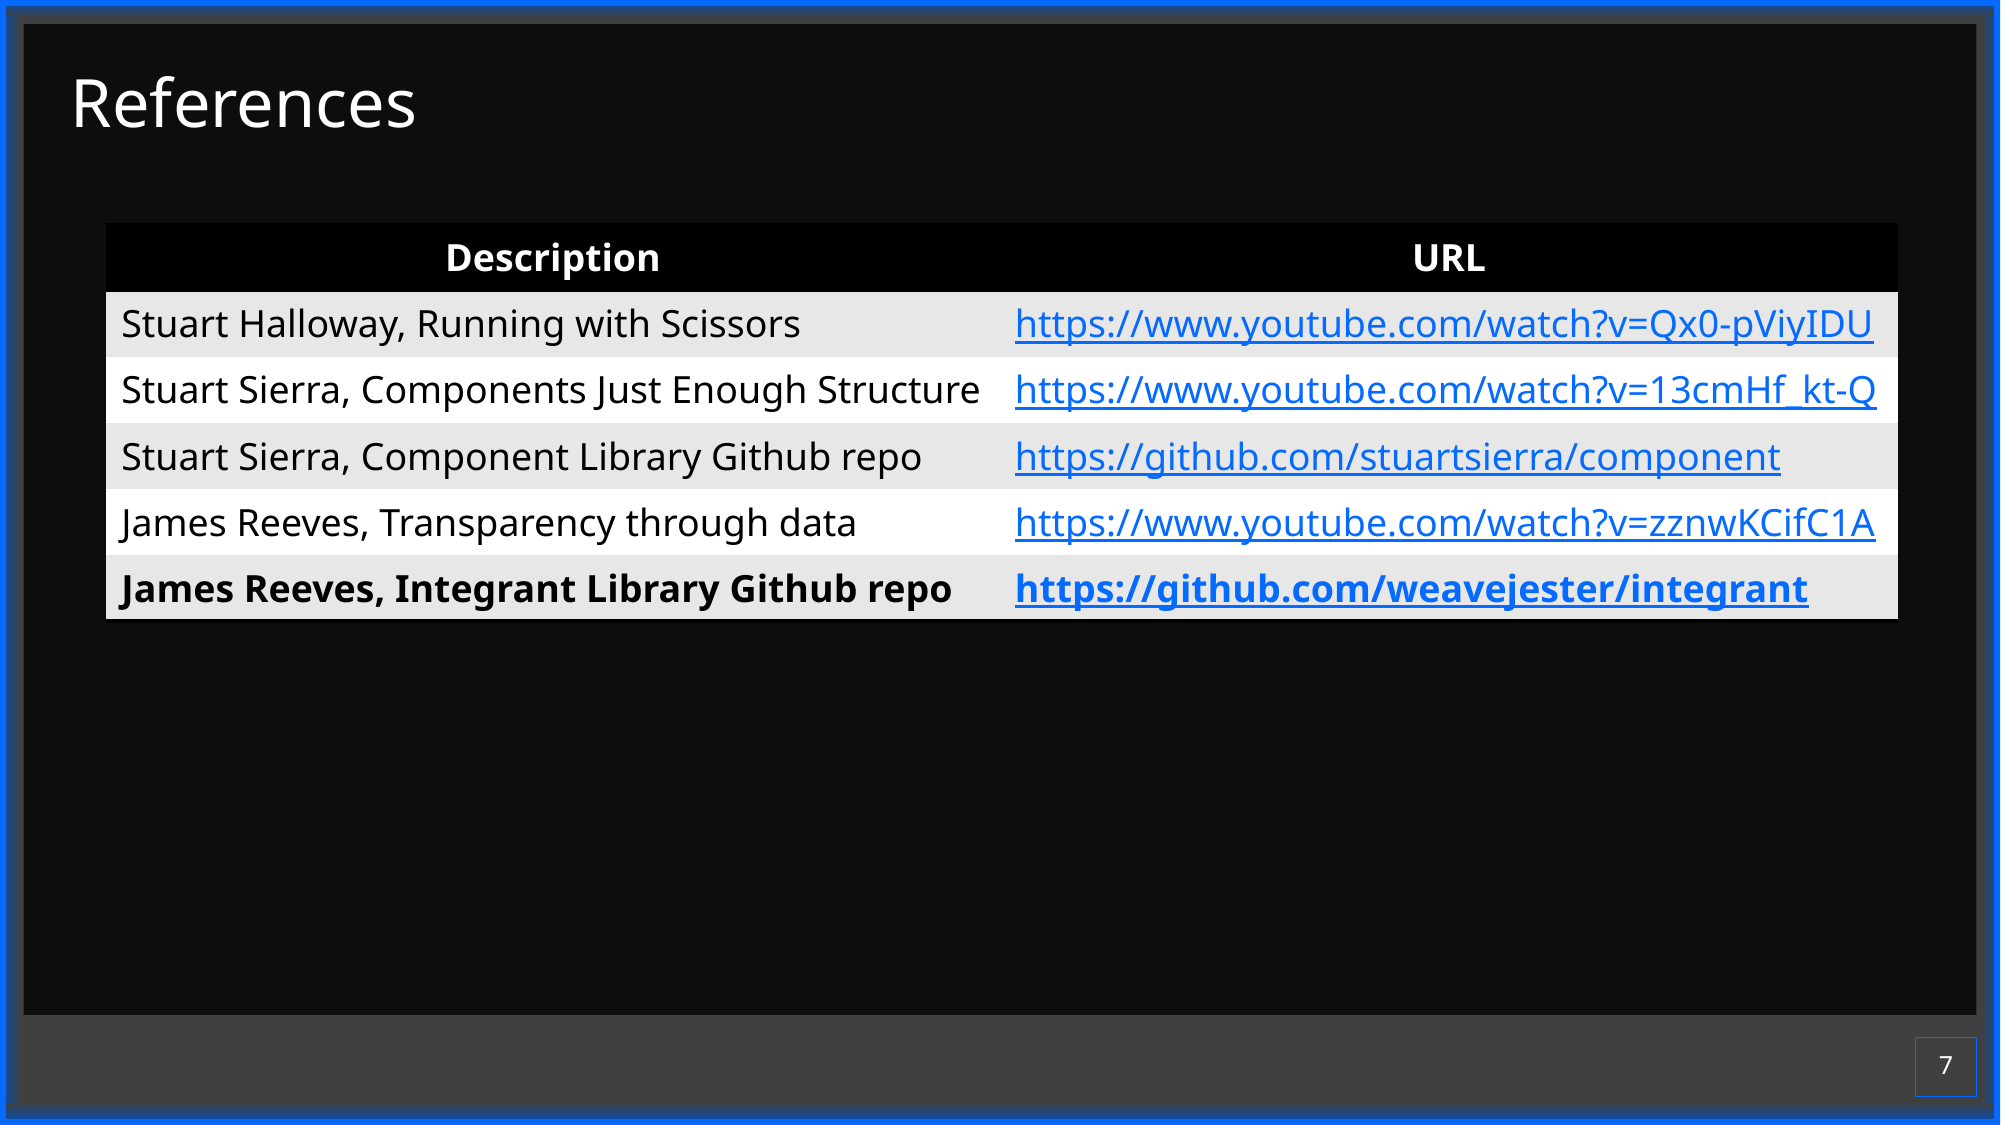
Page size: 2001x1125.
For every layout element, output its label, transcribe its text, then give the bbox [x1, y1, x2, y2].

table_cell James Reeves, Transparency through data [106, 489, 1000, 555]
slide_number 7 [1915, 1037, 1977, 1097]
table_cell https://github.com/weavejester/integrant [1000, 555, 1898, 619]
title References [70, 70, 1932, 142]
table_cell Stuart Sierra, Components Just Enough Structure [106, 357, 1000, 423]
table_cell Stuart Sierra, Component Library Github repo [106, 423, 1000, 489]
table_header URL [1000, 226, 1898, 289]
table_cell James Reeves, Integrant Library Github repo [106, 555, 1000, 619]
table_cell https://www.youtube.com/watch?v=Qx0-pViyIDU [1000, 292, 1898, 357]
table_cell https://github.com/stuartsierra/component [1000, 423, 1898, 489]
table_header Description [106, 226, 1000, 289]
table_cell https://www.youtube.com/watch?v=zznwKCifC1A [1000, 489, 1898, 555]
table_cell Stuart Halloway, Running with Scissors [106, 292, 1000, 357]
table_cell https://www.youtube.com/watch?v=13cmHf_kt-Q [1000, 357, 1898, 423]
